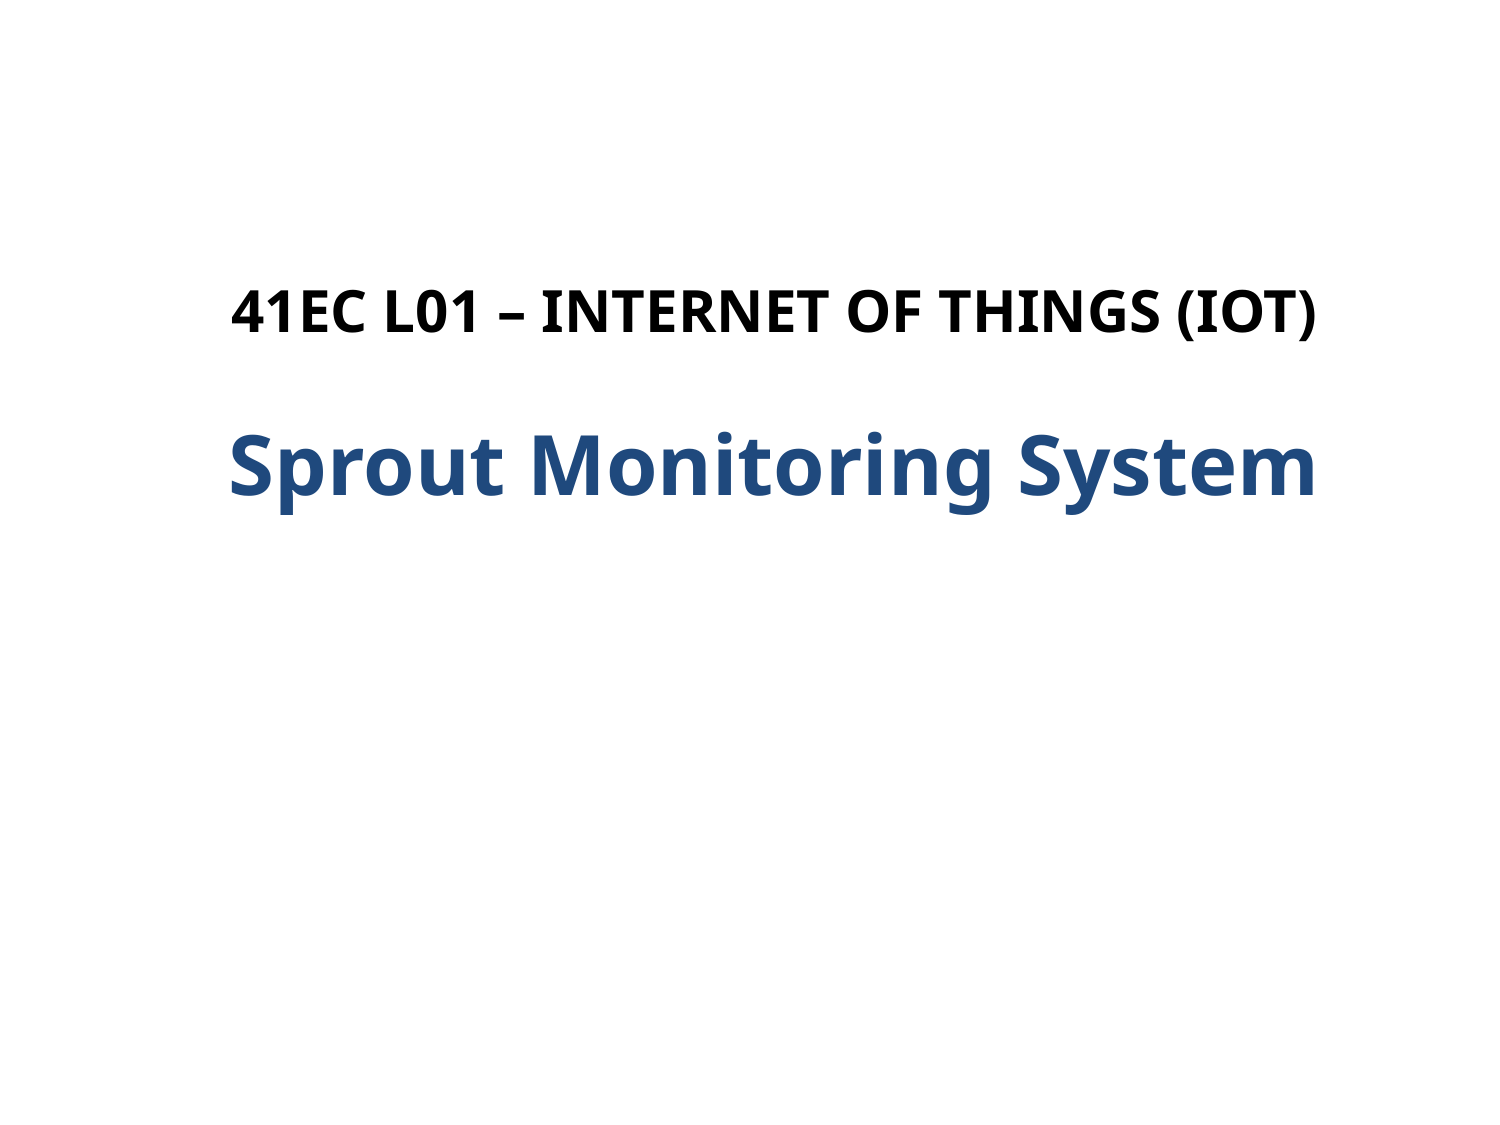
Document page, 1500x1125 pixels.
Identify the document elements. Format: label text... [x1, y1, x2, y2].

title Sprout Monitoring System [143, 373, 1407, 551]
text_box 41EC L01 – Internet of Things (Iot) [213, 266, 1336, 352]
